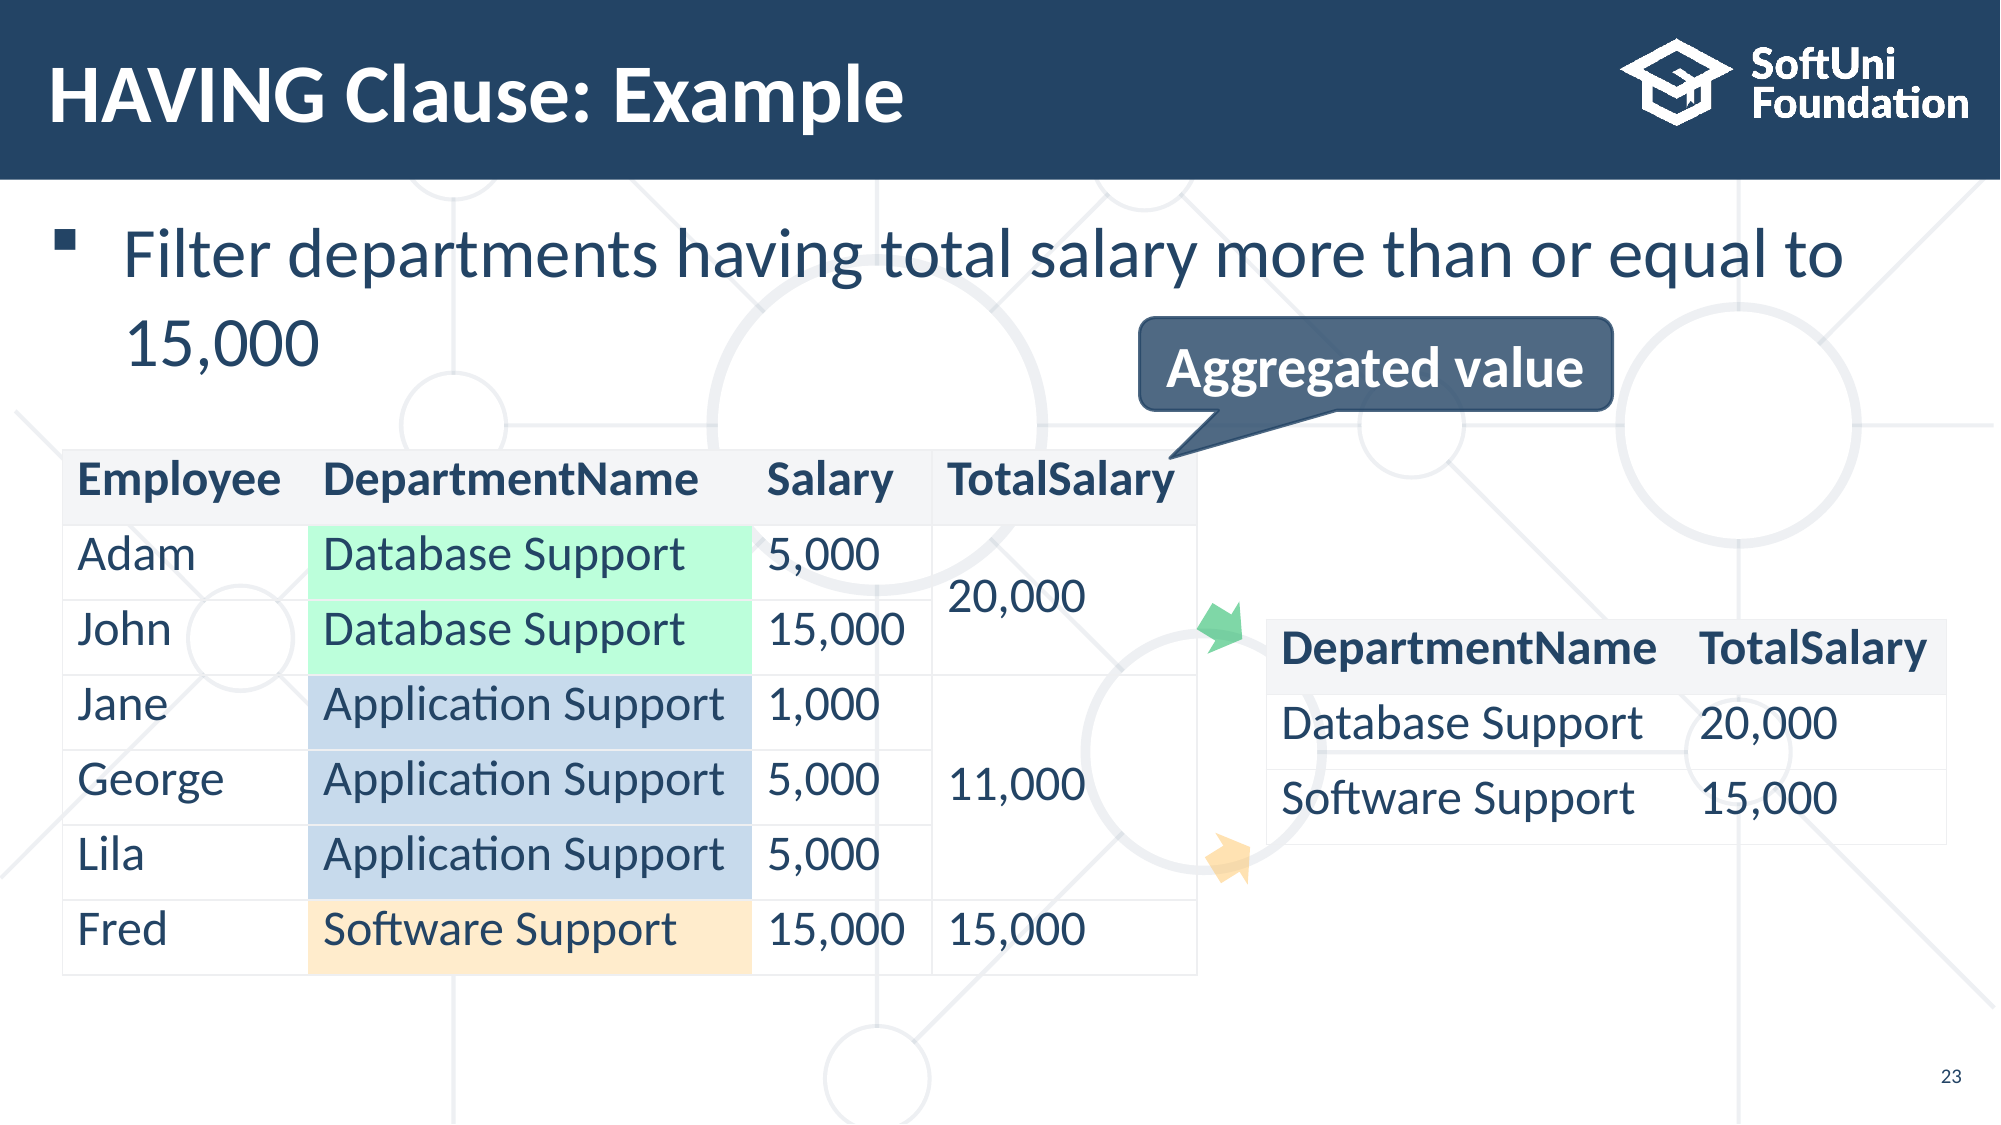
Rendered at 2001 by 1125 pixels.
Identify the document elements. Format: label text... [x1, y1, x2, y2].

table_header Employee [63, 451, 308, 524]
picture [1619, 38, 1968, 126]
text_box [1202, 830, 1253, 887]
text_box [1194, 599, 1245, 656]
table_cell 15,000 [933, 901, 1196, 974]
table_header DepartmentName [1267, 620, 1684, 694]
table_cell Database Support [1267, 695, 1684, 769]
table_cell Software Support [1267, 770, 1684, 844]
table_cell 5,000 [752, 526, 931, 599]
table_cell Database Support [308, 526, 752, 599]
table_header TotalSalary [933, 451, 1196, 524]
table_cell 20,000 [933, 526, 1196, 674]
table_cell Application Support [308, 676, 752, 749]
table_cell Application Support [308, 826, 752, 899]
table_header DepartmentName [308, 451, 752, 524]
table_cell Lila [63, 826, 308, 899]
table_cell Software Support [308, 901, 752, 974]
table_header Salary [752, 451, 931, 524]
table_cell 15,000 [752, 901, 931, 974]
table_cell John [63, 601, 308, 674]
table_cell Fred [63, 901, 308, 974]
table_cell Adam [63, 526, 308, 599]
table_header TotalSalary [1684, 620, 1946, 694]
table_cell 15,000 [1684, 770, 1946, 844]
table_cell 5,000 [752, 751, 931, 824]
table_cell 15,000 [752, 601, 931, 674]
table_cell 20,000 [1684, 695, 1946, 769]
table_cell Jane [63, 676, 308, 749]
list Filter departments having total salary more than or equal to 15,000 [31, 196, 1970, 1050]
text_box Aggregated value [1137, 315, 1615, 461]
table_cell Application Support [308, 751, 752, 824]
table_cell 11,000 [933, 676, 1196, 899]
table_cell 5,000 [752, 826, 931, 899]
table_cell 1,000 [752, 676, 931, 749]
title HAVING Clause: Example [31, 16, 1591, 162]
table_cell George [63, 751, 308, 824]
table_cell Database Support [308, 601, 752, 674]
slide_number 23 [1897, 1049, 1968, 1101]
